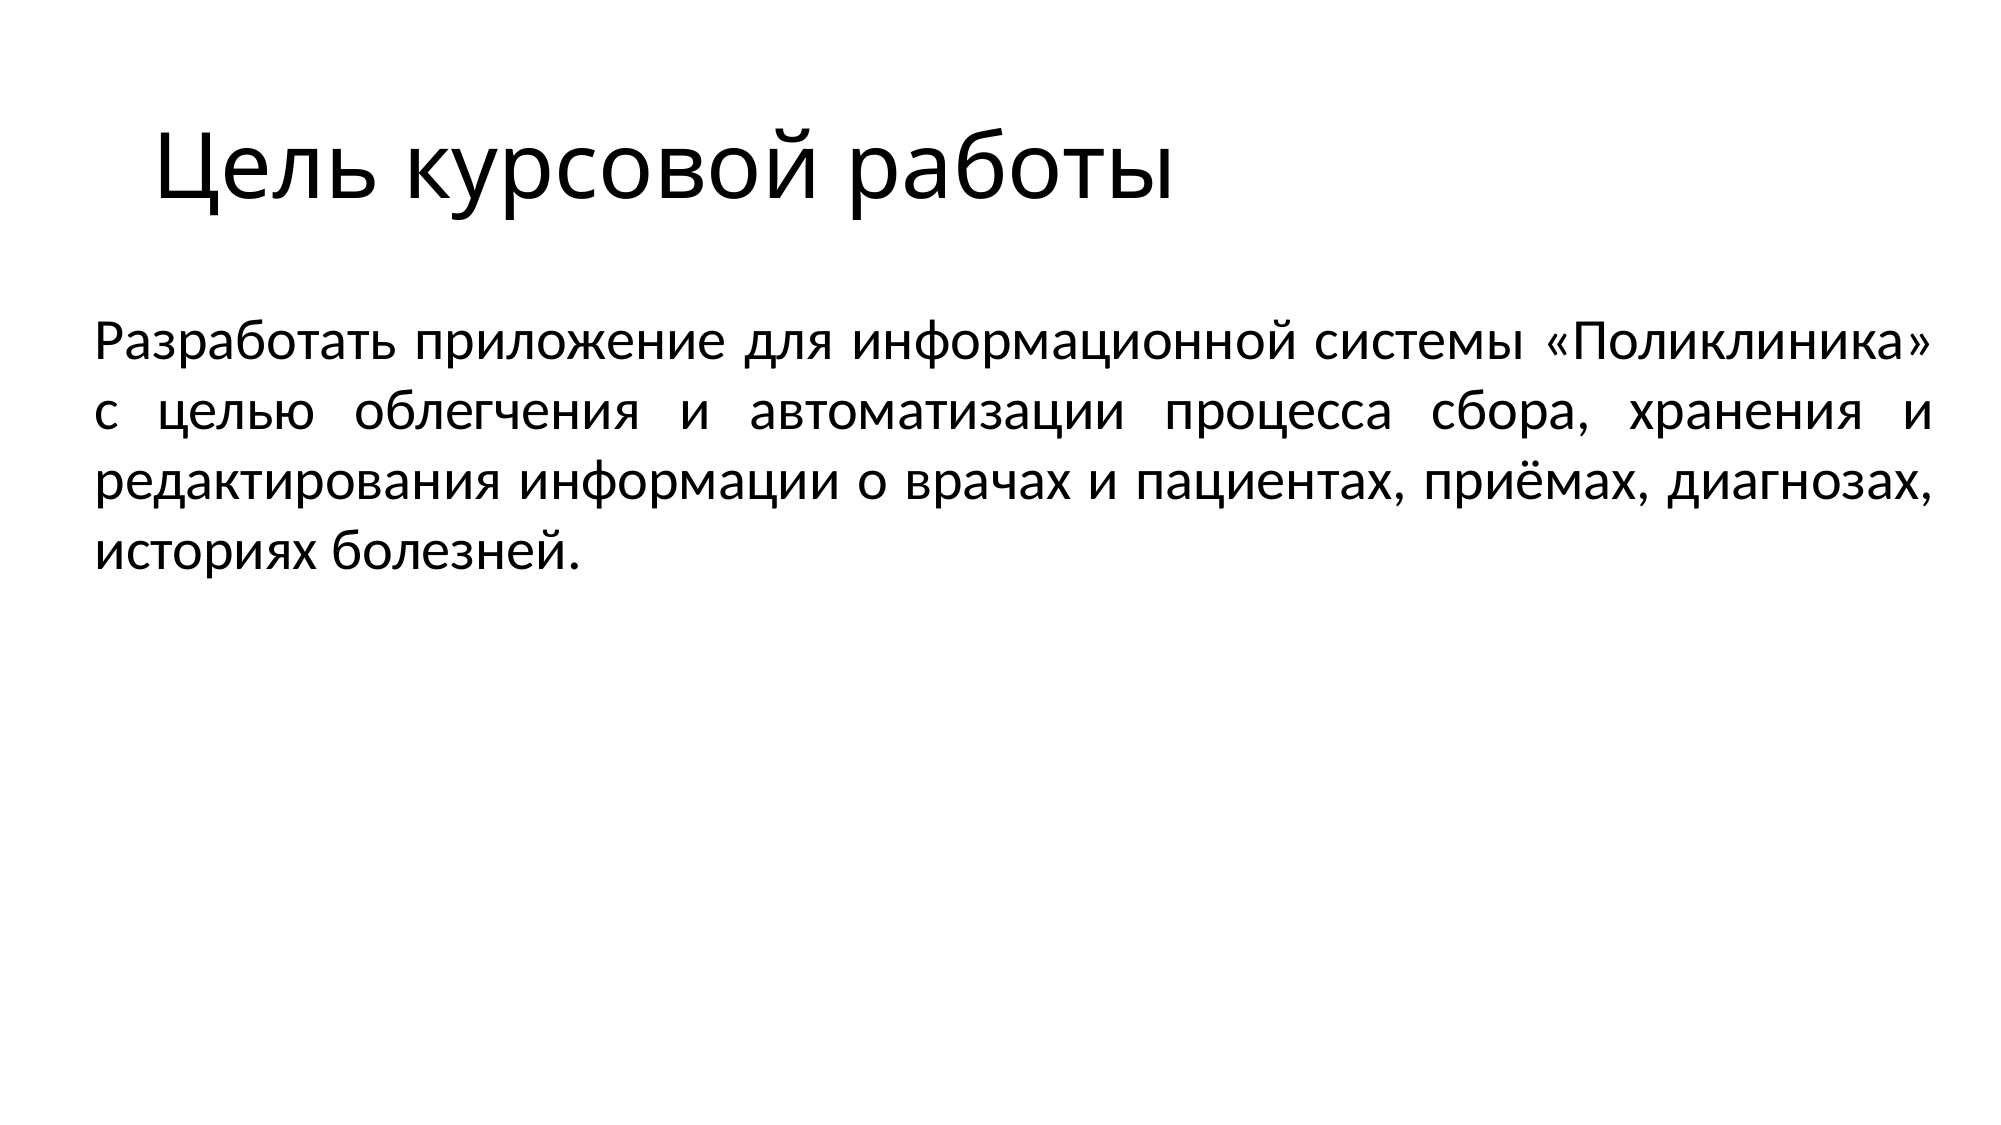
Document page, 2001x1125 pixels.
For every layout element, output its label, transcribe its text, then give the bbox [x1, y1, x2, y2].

text_box Разработать приложение для информационной системы «Поликлиника» с целью облегчения и автоматизации процесса сбора, хранения и редактирования информации о врачах и пациентах, приёмах, диагнозах, историях болезней. [79, 294, 1950, 634]
title Цель курсовой работы [137, 59, 1863, 278]
